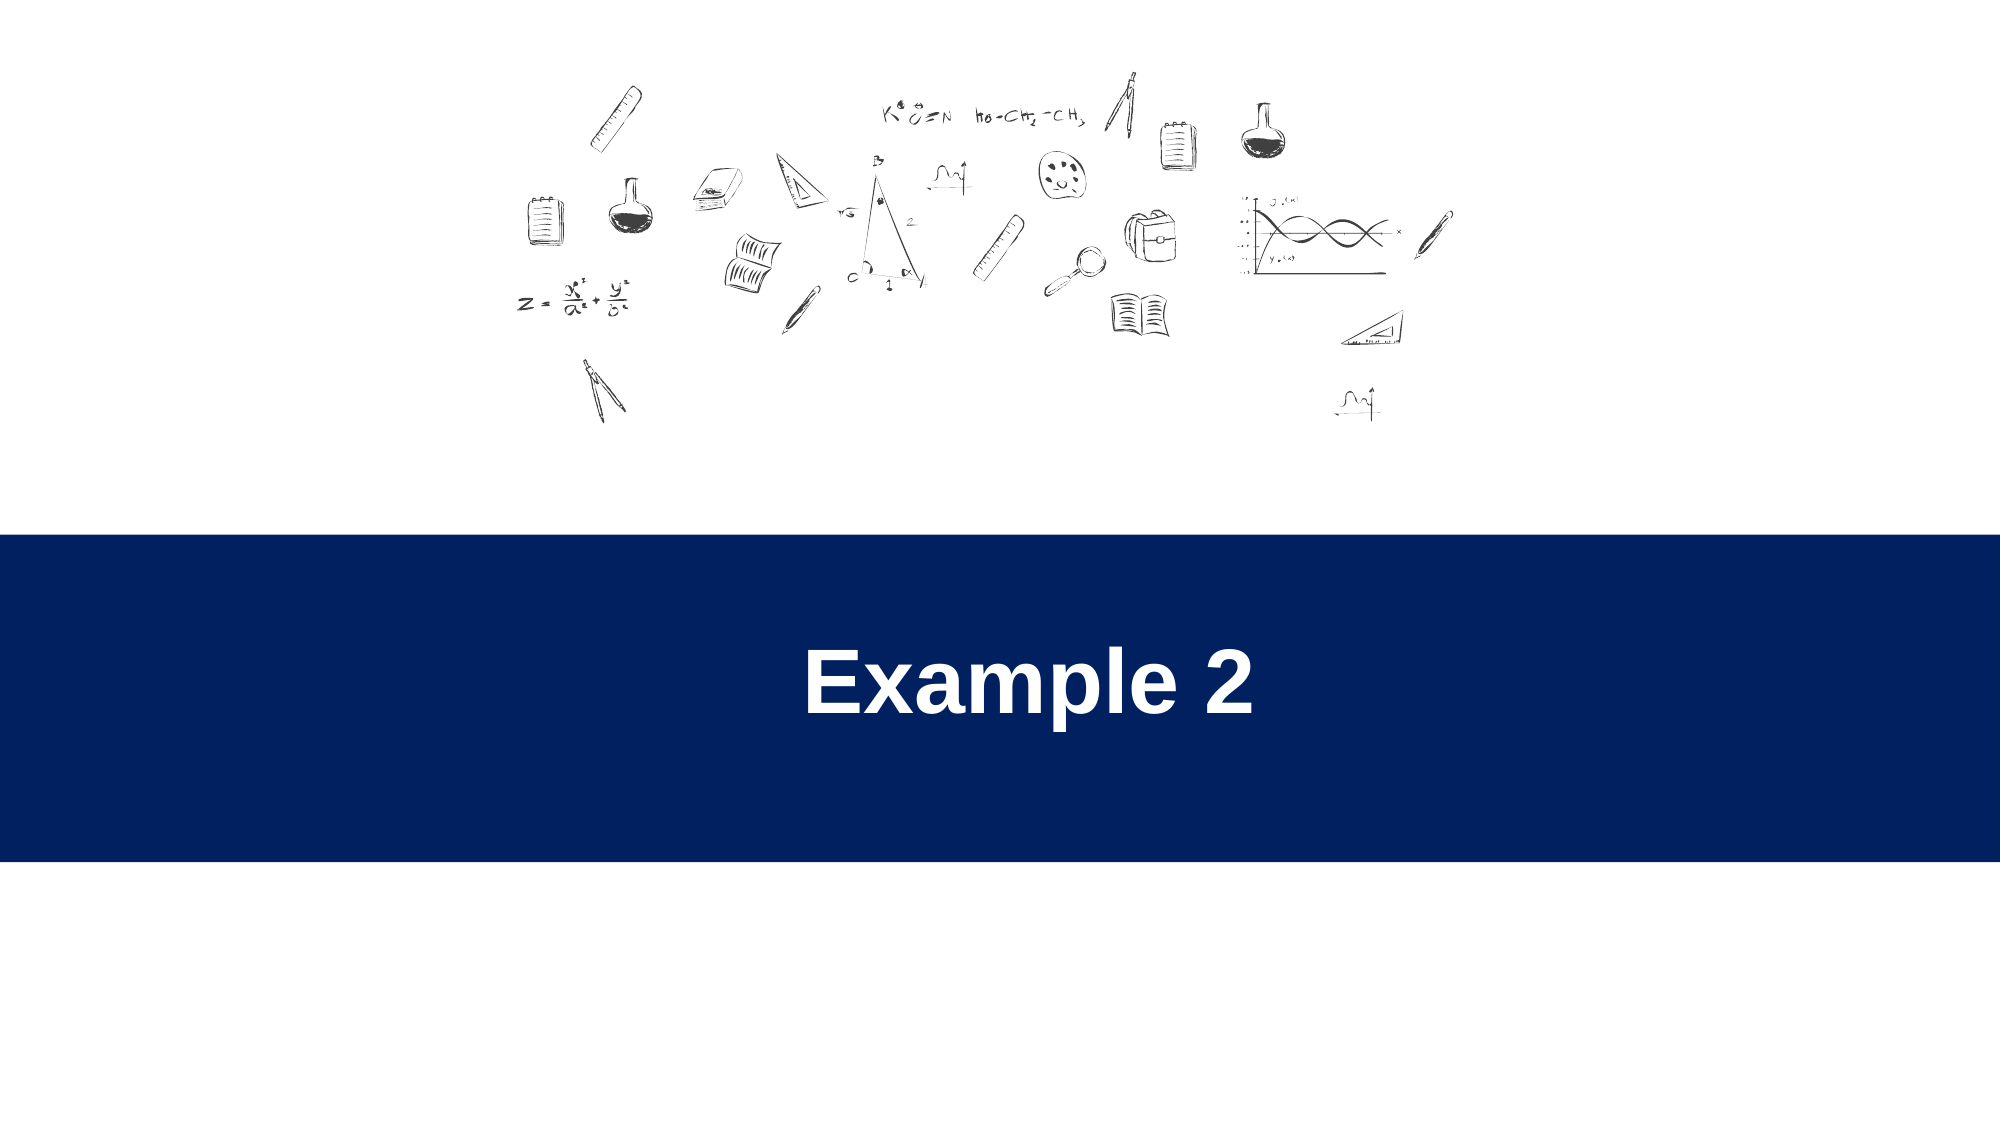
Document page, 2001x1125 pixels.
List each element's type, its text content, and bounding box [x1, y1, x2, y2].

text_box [1124, 209, 1177, 263]
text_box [1237, 196, 1402, 275]
text_box [0, 533, 2000, 863]
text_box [796, 279, 806, 342]
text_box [585, 355, 613, 423]
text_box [580, 110, 655, 128]
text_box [715, 235, 789, 290]
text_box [962, 239, 1038, 257]
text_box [769, 158, 836, 196]
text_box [882, 100, 1085, 127]
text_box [1058, 238, 1088, 310]
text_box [608, 177, 654, 234]
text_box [1038, 149, 1088, 200]
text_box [835, 157, 937, 290]
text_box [517, 277, 631, 317]
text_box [527, 195, 565, 246]
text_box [1160, 120, 1198, 171]
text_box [925, 159, 975, 198]
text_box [1104, 288, 1178, 342]
text_box Example 2 [29, 614, 2000, 740]
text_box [1428, 204, 1439, 267]
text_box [1241, 102, 1286, 159]
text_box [1339, 308, 1405, 346]
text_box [692, 166, 743, 211]
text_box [1111, 70, 1139, 137]
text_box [1332, 385, 1383, 423]
